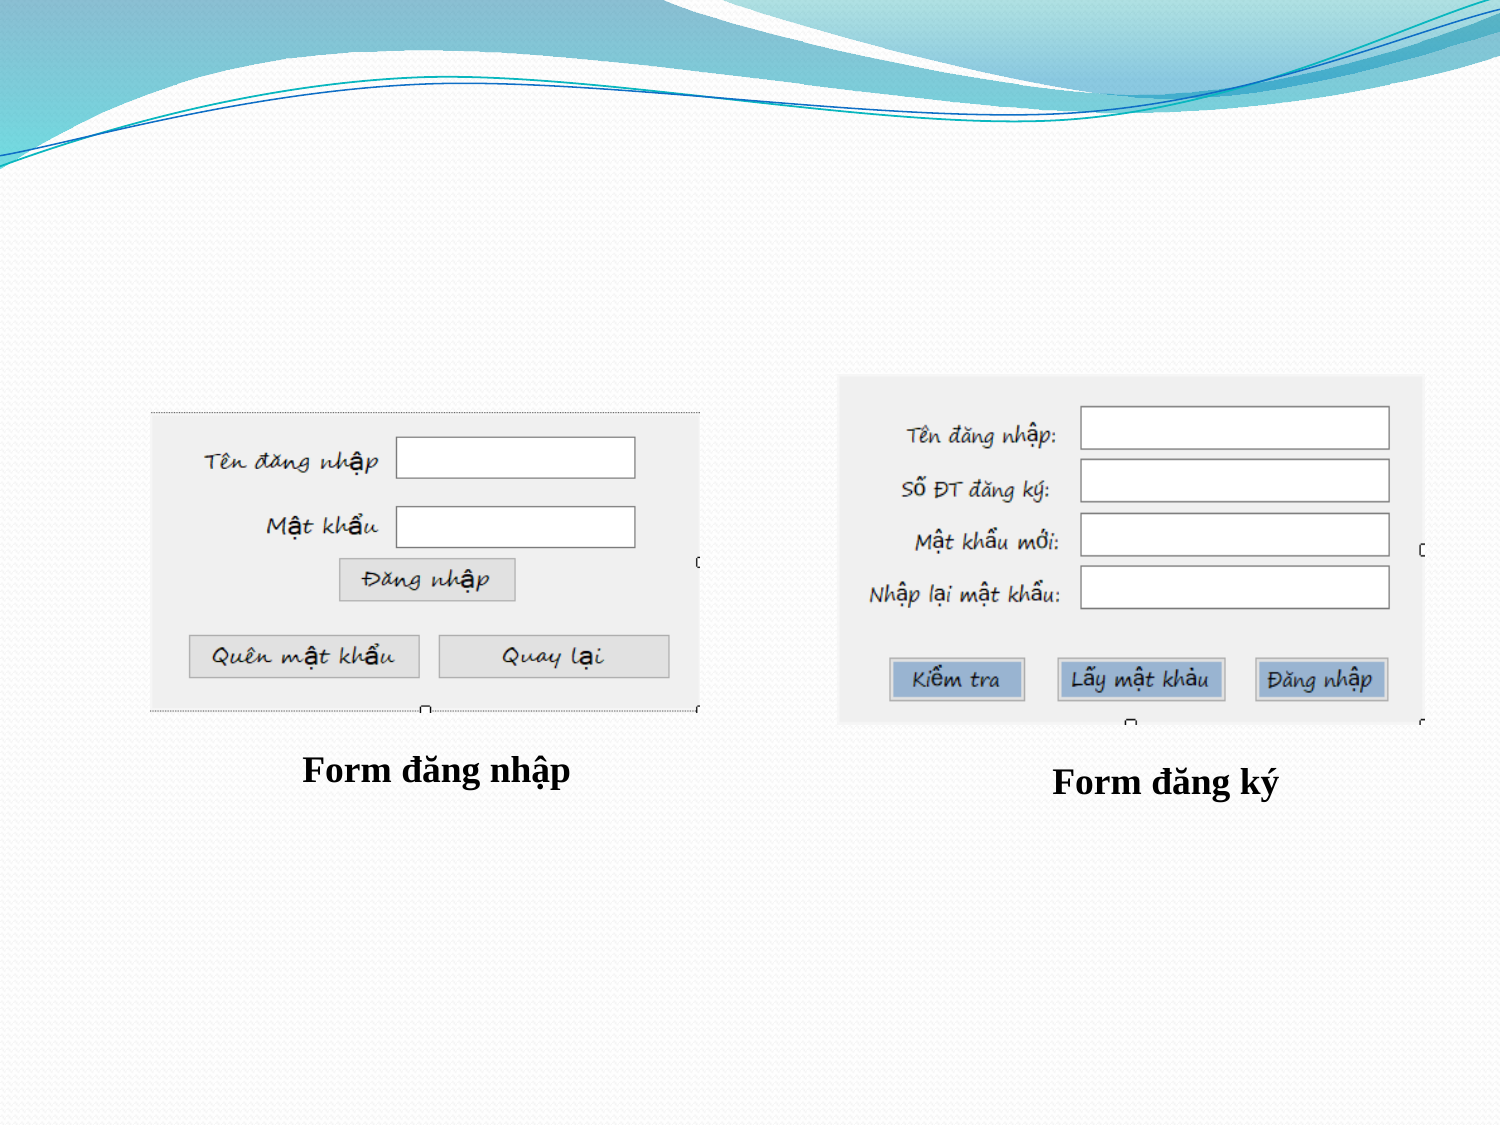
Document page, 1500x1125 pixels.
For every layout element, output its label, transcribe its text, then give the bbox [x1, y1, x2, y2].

text_box Form đăng ký [1037, 749, 1300, 810]
picture [837, 374, 1426, 726]
text_box Form đăng nhập [287, 737, 638, 798]
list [149, 412, 701, 713]
